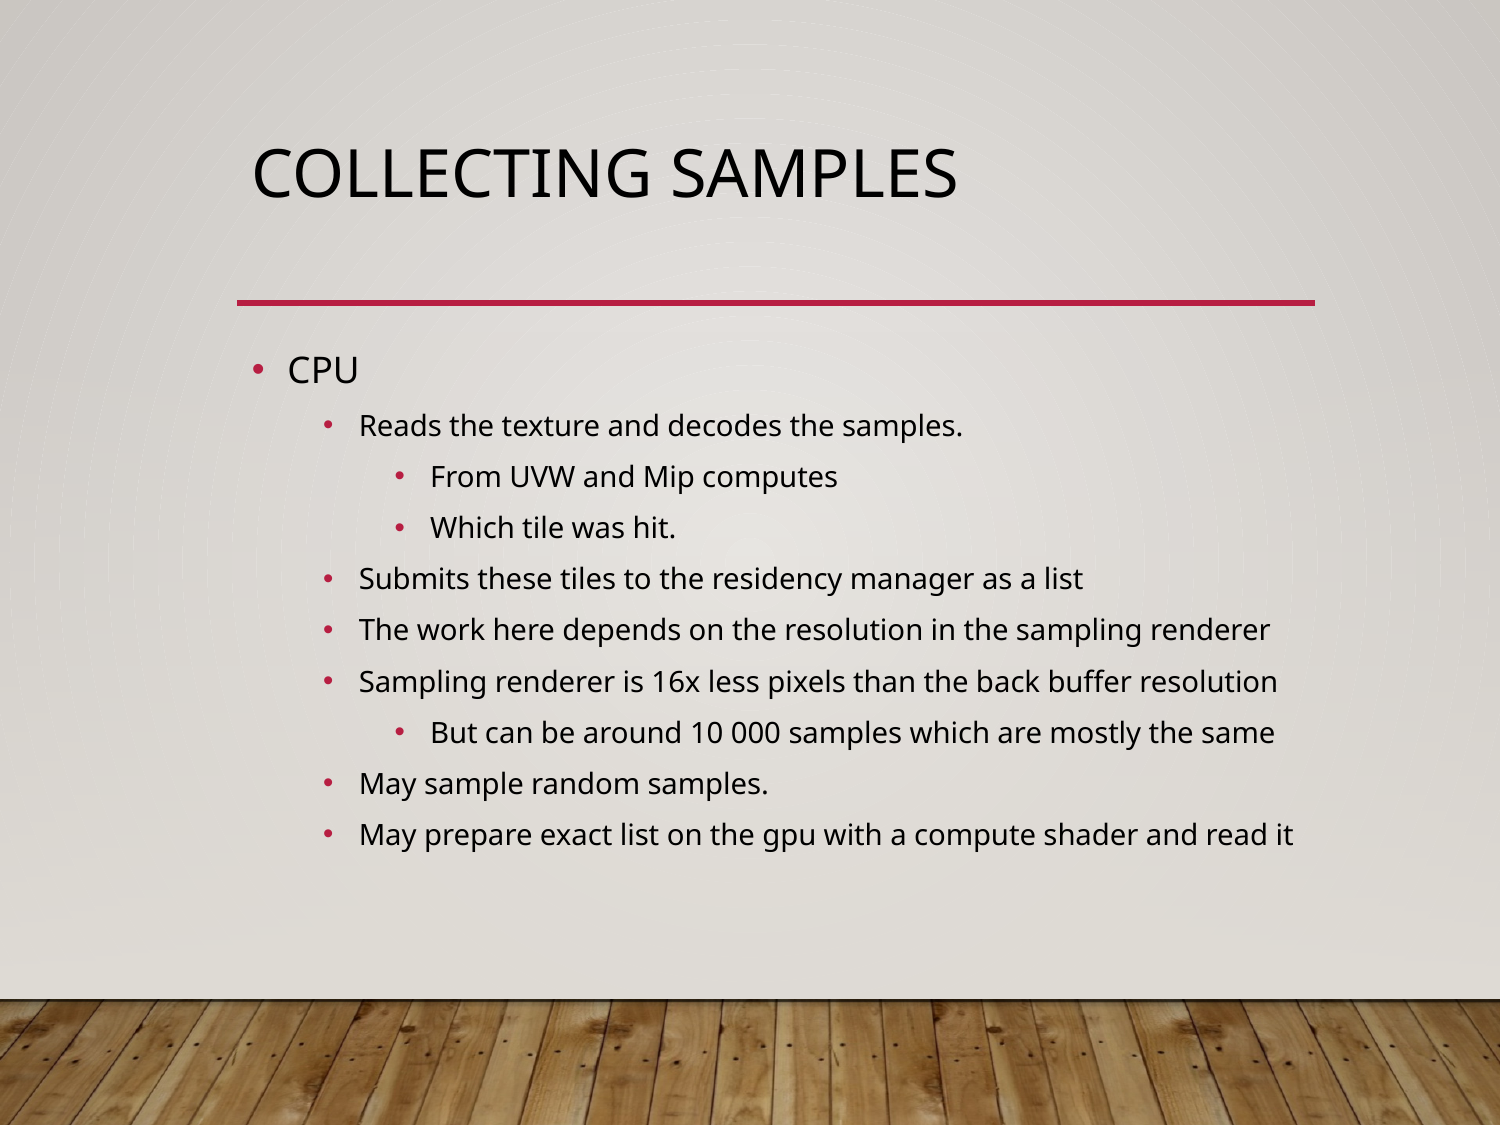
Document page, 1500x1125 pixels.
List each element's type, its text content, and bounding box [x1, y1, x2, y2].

title COLLECTING SAMPLES [236, 131, 1315, 305]
list CPU Reads the texture and decodes the samples. From UVW and Mip computes Which tile was hit. Submits these tiles to the residency manager as a list The work here depends on the resolution in the sampling renderer Sampling renderer is 16x less pixels than the back buffer resolution But can be around 10 000 samples which are mostly the same May sample random samples. May prepare exact list on the gpu with a compute shader and read it [236, 330, 1315, 897]
picture [0, 999, 1500, 1125]
